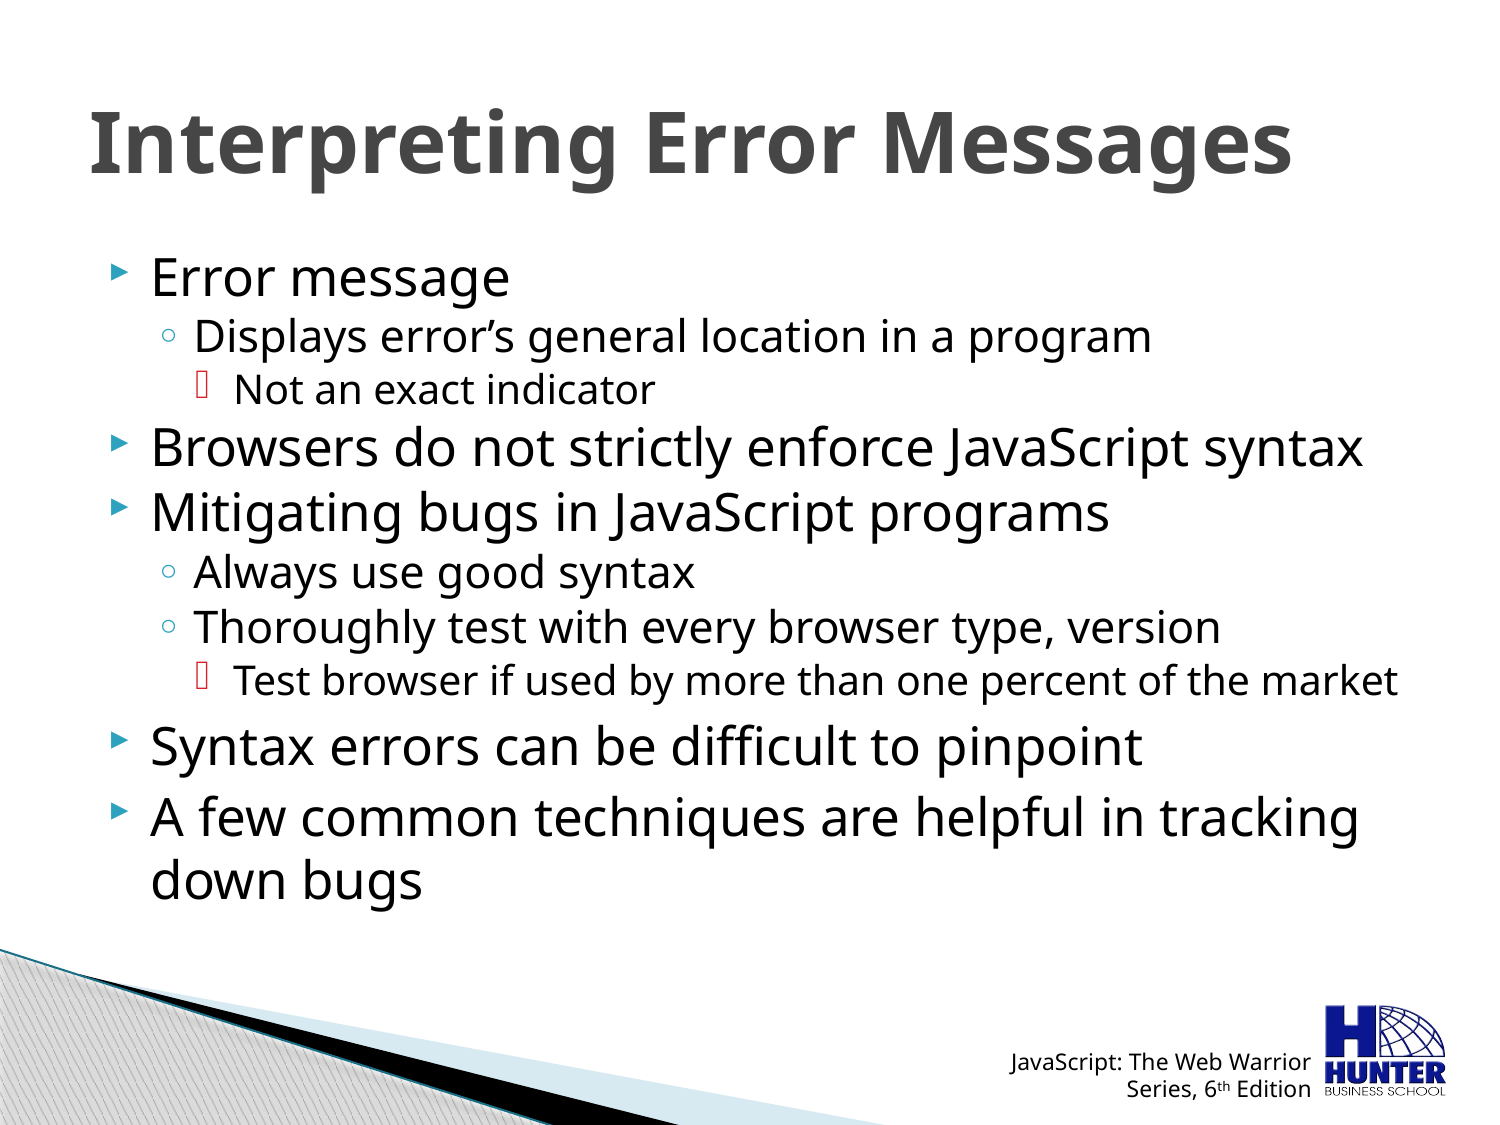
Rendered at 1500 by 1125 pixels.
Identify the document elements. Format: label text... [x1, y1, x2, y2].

list Error message Displays error’s general location in a program Not an exact indicator Browsers do not strictly enforce JavaScript syntax Mitigating bugs in JavaScript programs Always use good syntax Thoroughly test with every browser type, version Test browser if used by more than one percent of the market Syntax errors can be difficult to pinpoint A few common techniques are helpful in tracking down bugs [75, 243, 1425, 986]
picture [1325, 1005, 1446, 1097]
title Interpreting Error Messages [75, 45, 1425, 233]
